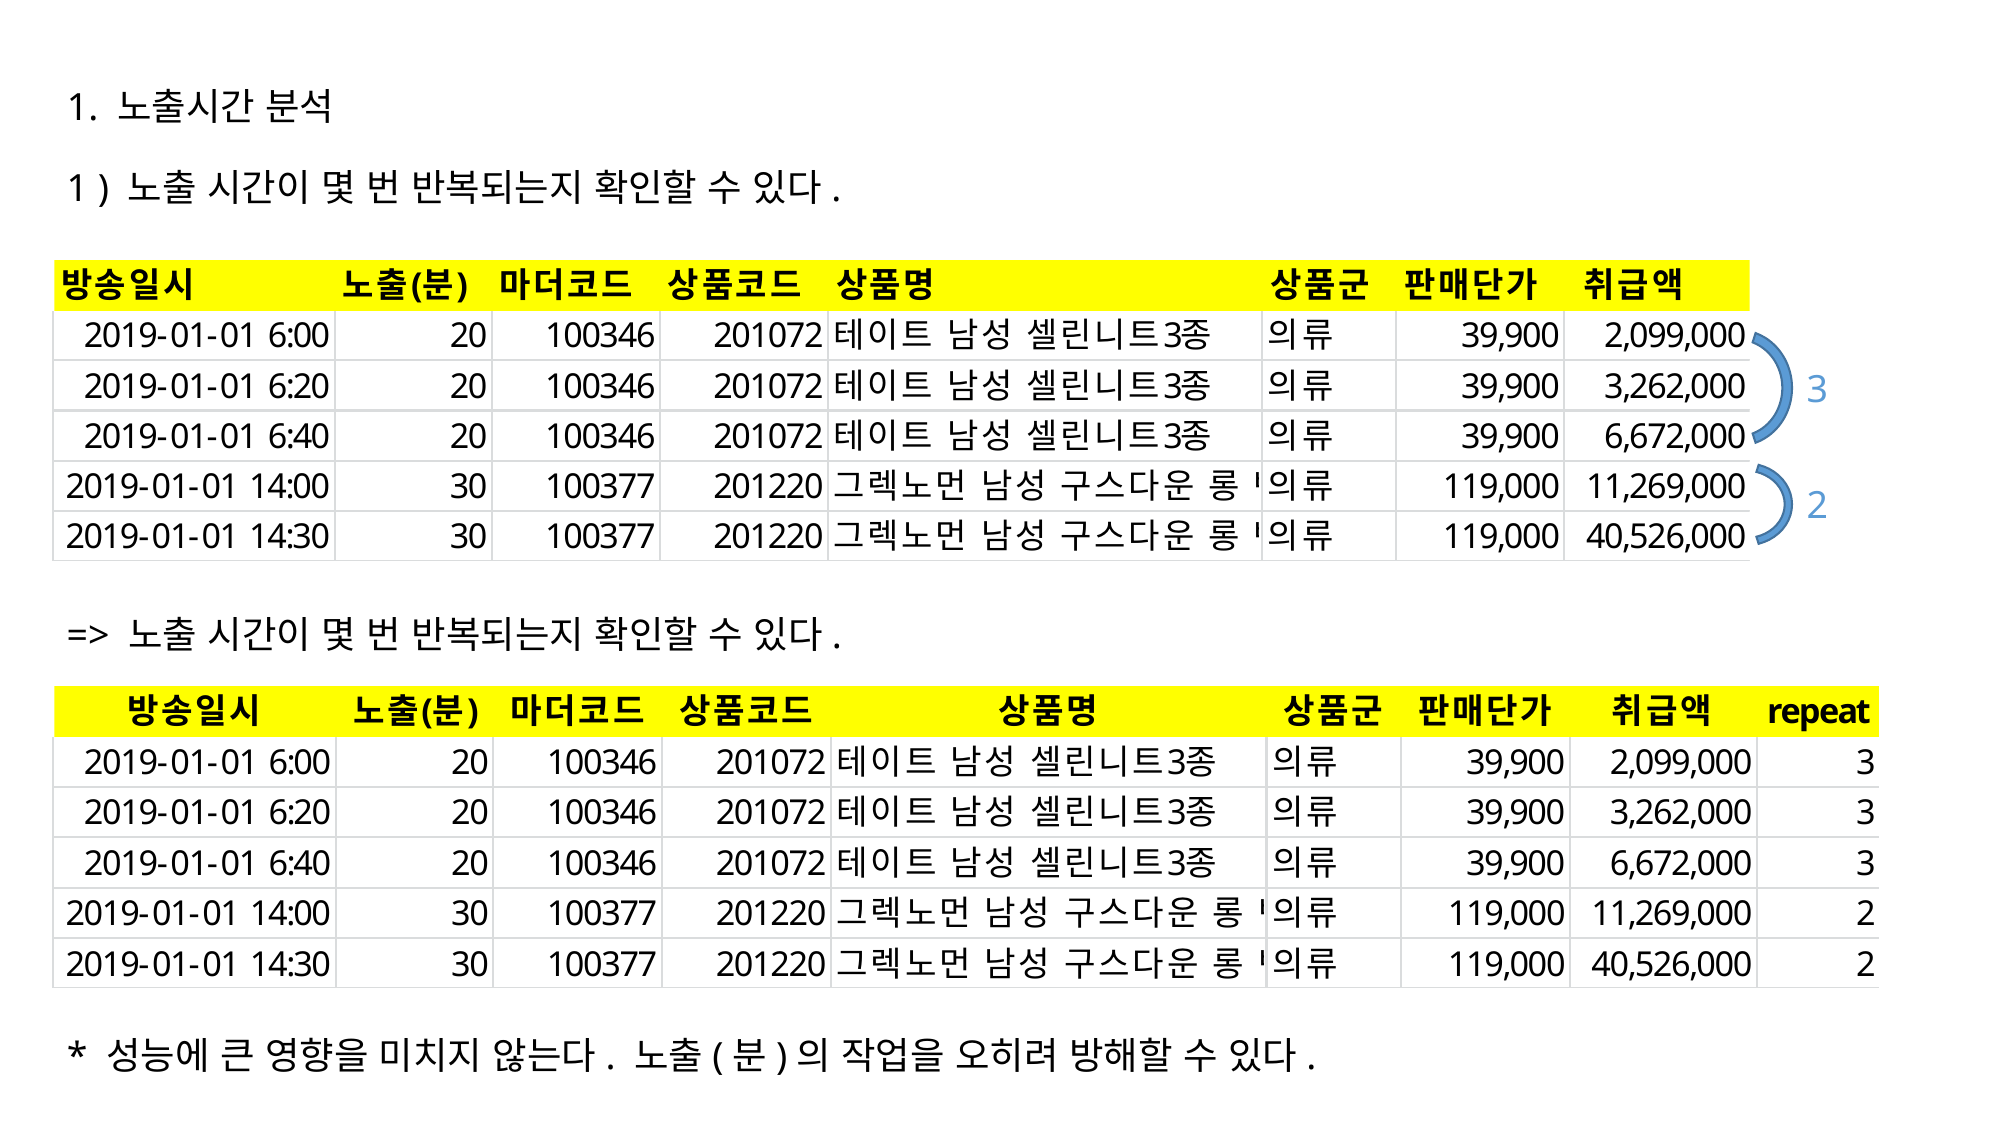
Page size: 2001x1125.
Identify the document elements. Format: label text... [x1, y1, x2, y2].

text_box * 성능에 큰 영향을 미치지 않는다. 노출(분)의 작업을 오히려 방해할 수 있다. [52, 1024, 1720, 1085]
text_box 3 [1791, 357, 1909, 418]
picture [51, 258, 1753, 563]
text_box 1 ) 노출 시간이 몇 번 반복되는지 확인할 수 있다. [51, 157, 1168, 217]
text_box 2 [1791, 473, 1909, 534]
picture [51, 684, 1882, 990]
text_box 1. 노출시간 분석 [52, 75, 398, 136]
text_box [1755, 463, 1791, 546]
text_box => 노출 시간이 몇 번 반복되는지 확인할 수 있다. [51, 603, 1168, 664]
text_box [1753, 331, 1791, 445]
